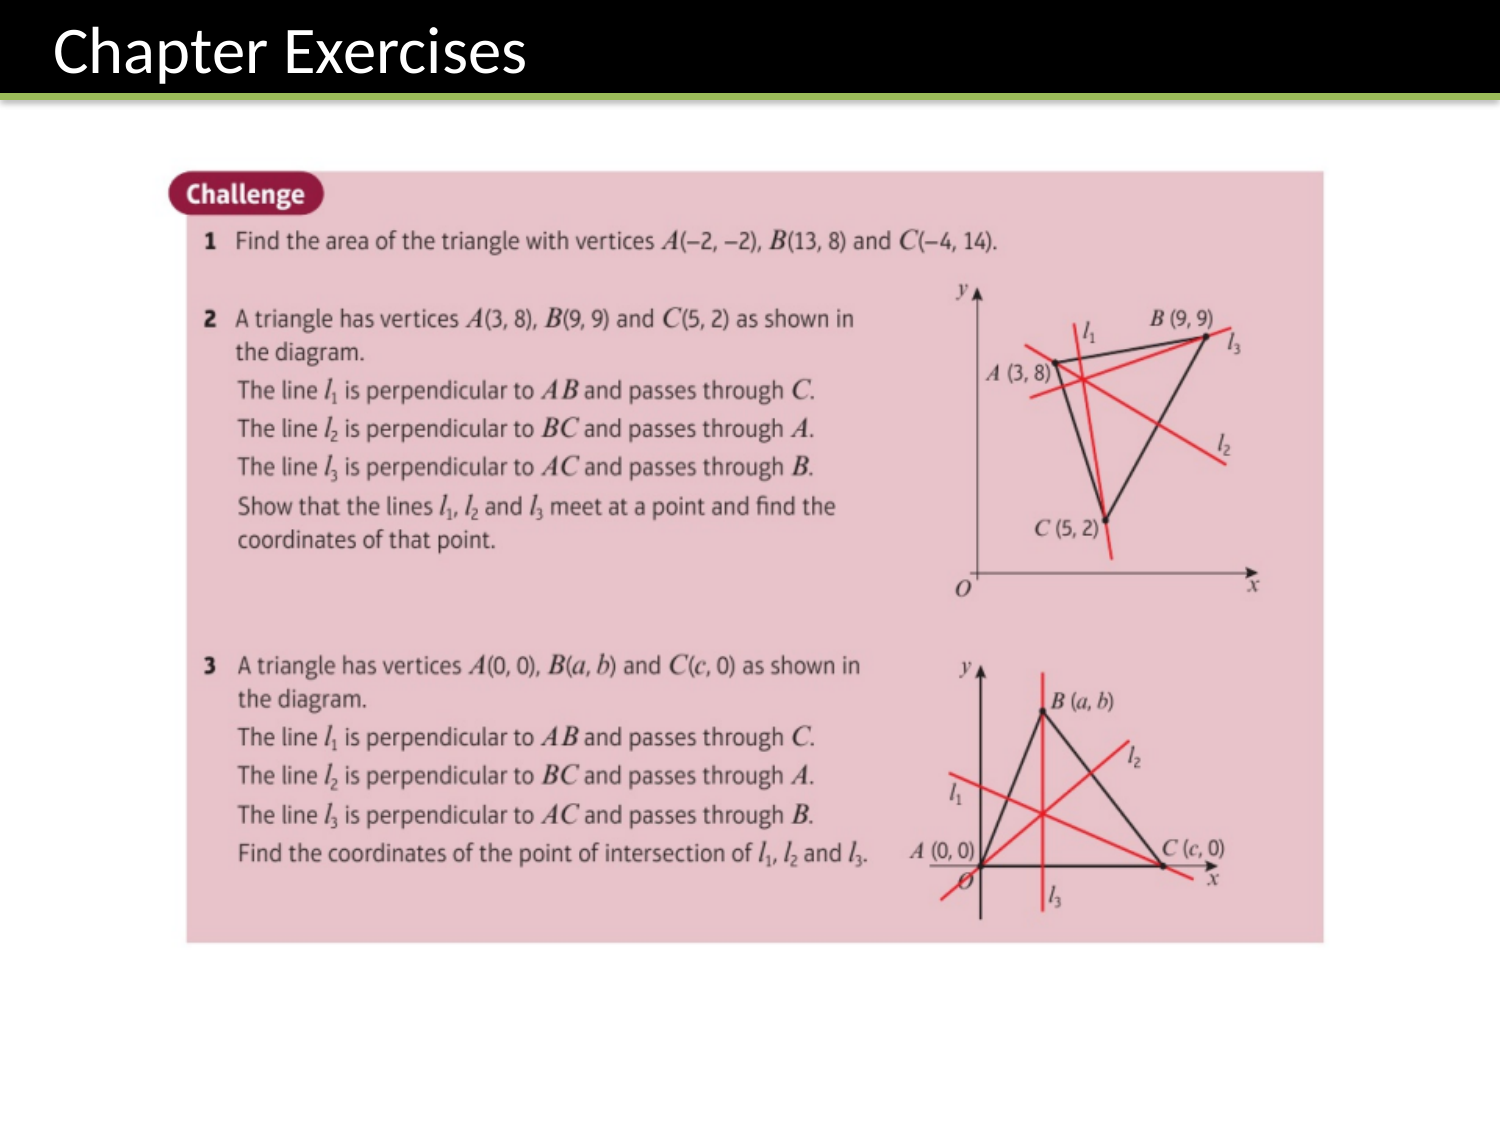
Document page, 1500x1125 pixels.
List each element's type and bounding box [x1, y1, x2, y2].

picture [145, 157, 1355, 968]
text_box [0, 0, 1500, 99]
